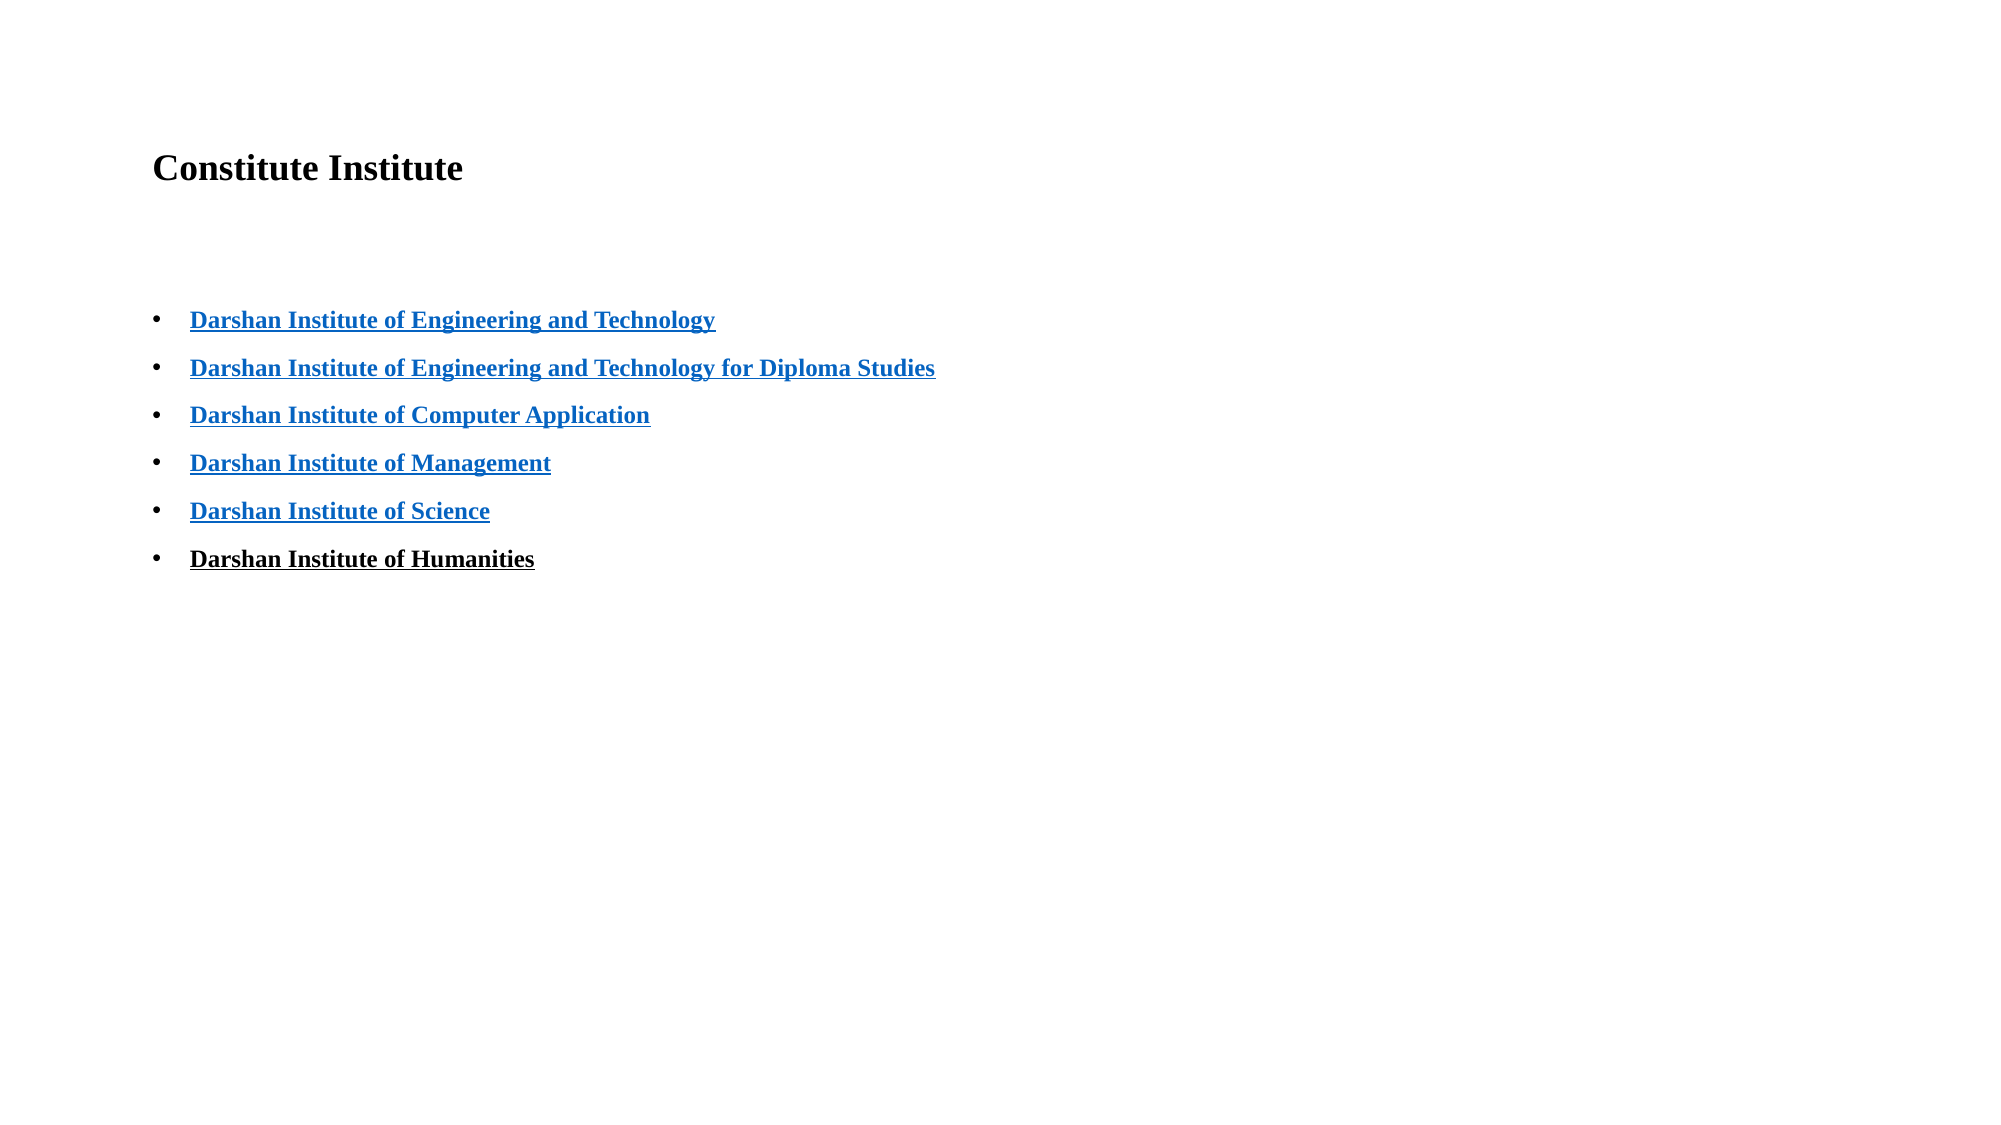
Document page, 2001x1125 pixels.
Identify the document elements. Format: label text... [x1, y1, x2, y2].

title Constitute Institute [137, 59, 1863, 278]
list Darshan Institute of Engineering and Technology Darshan Institute of Engineering and Technology for Diploma Studies Darshan Institute of Computer Application Darshan Institute of Management Darshan Institute of Science Darshan Institute of Humanities [137, 299, 1863, 1014]
